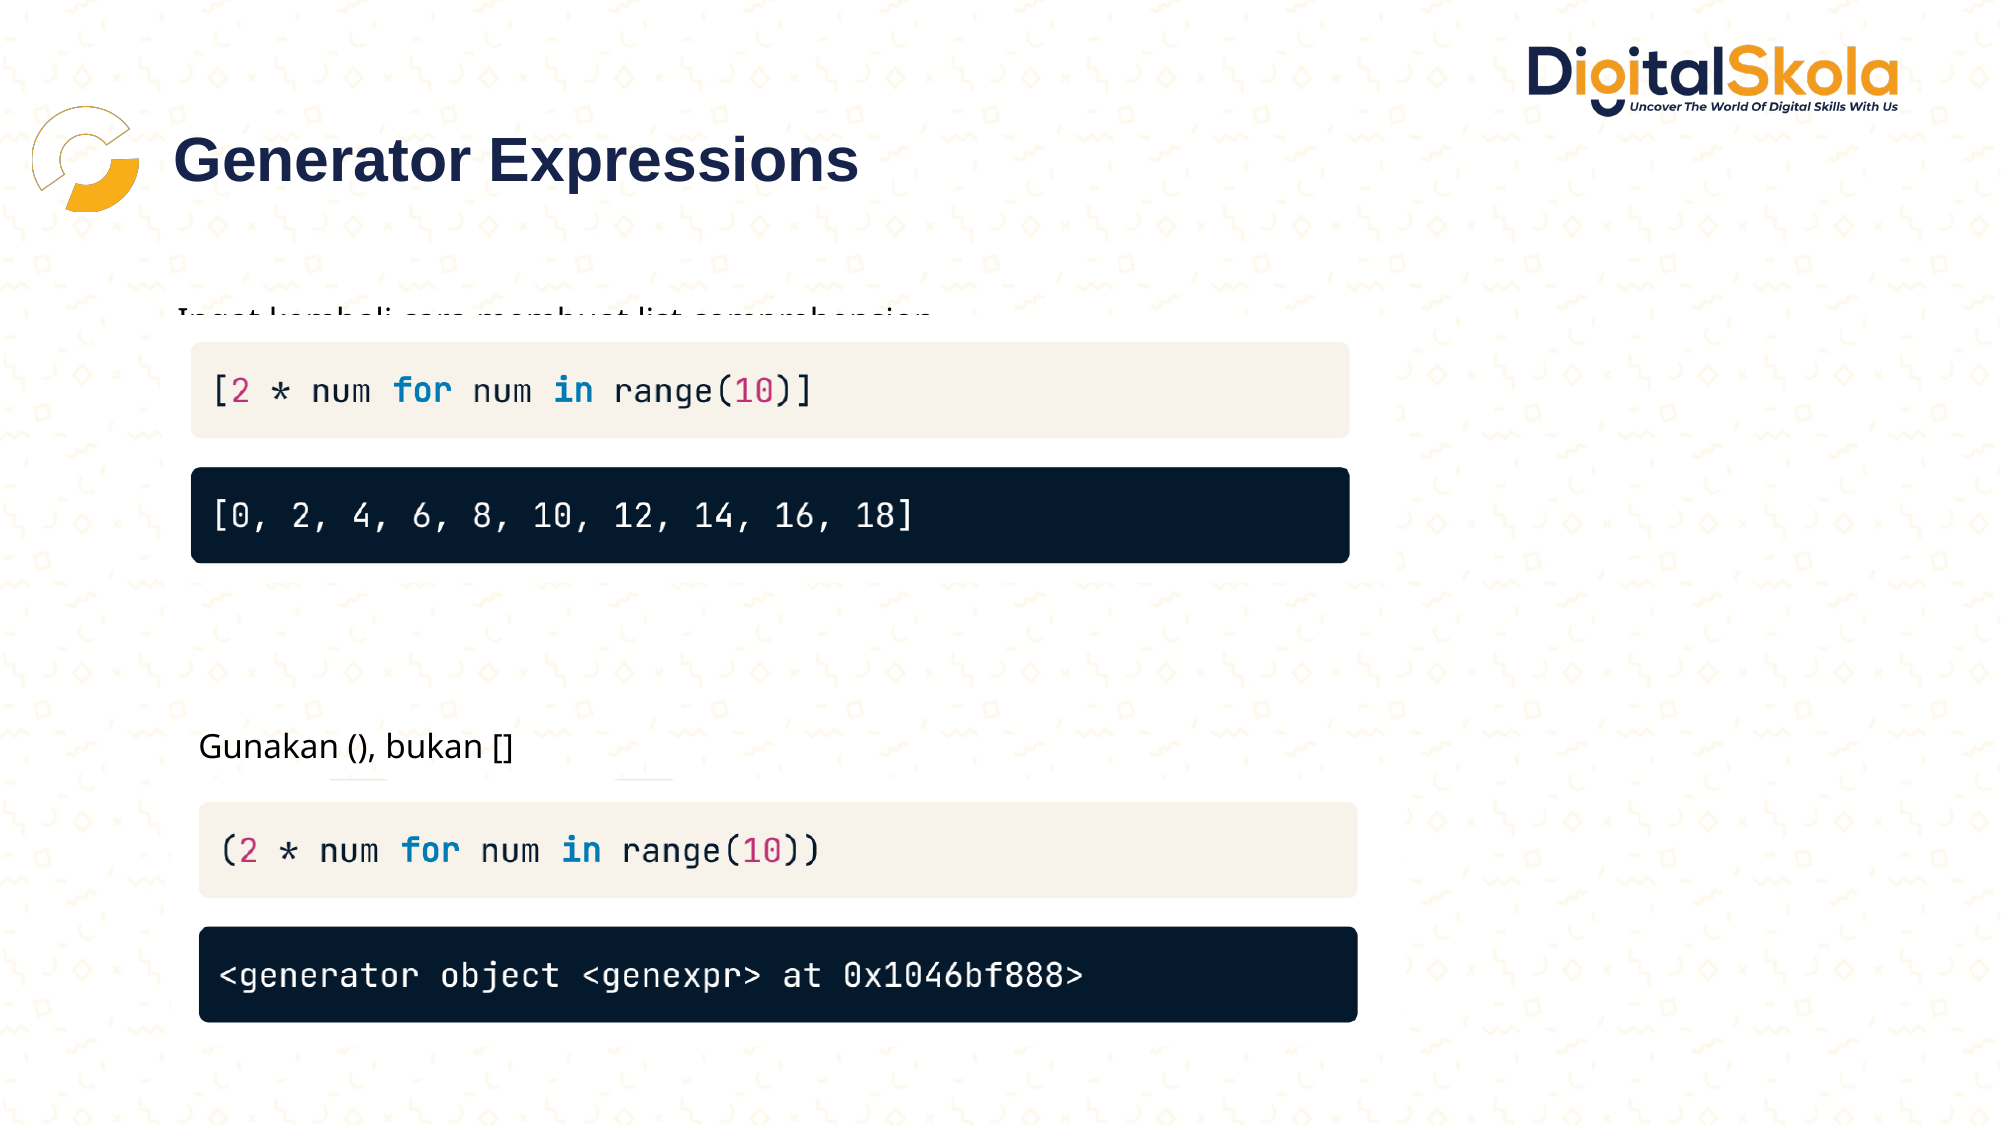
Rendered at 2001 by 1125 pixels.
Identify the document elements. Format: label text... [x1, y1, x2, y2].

text_box Ingat kembali cara membuat list comprehension [162, 244, 1271, 313]
picture [0, 0, 2001, 1125]
text_box Generator Expressions [158, 79, 1474, 197]
text_box Gunakan (), bukan [] [183, 670, 1292, 777]
